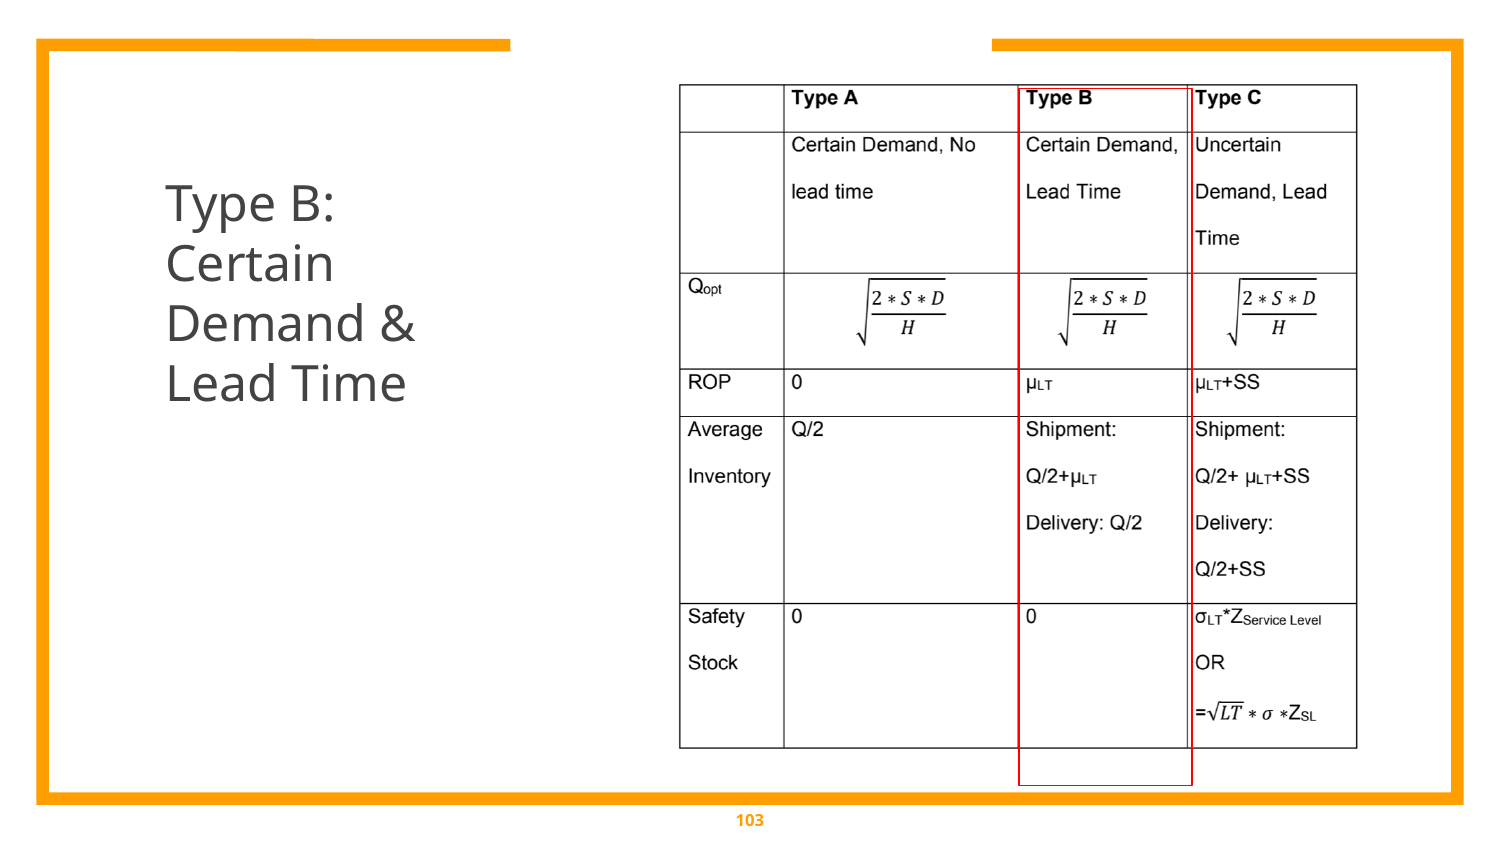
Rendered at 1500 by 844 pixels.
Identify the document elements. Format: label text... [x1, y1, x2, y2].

text_box [1019, 780, 1193, 786]
slide_number ‹#› [0, 798, 1500, 844]
picture [660, 73, 1409, 771]
list Type B: Certain Demand & Lead Time [150, 155, 454, 688]
